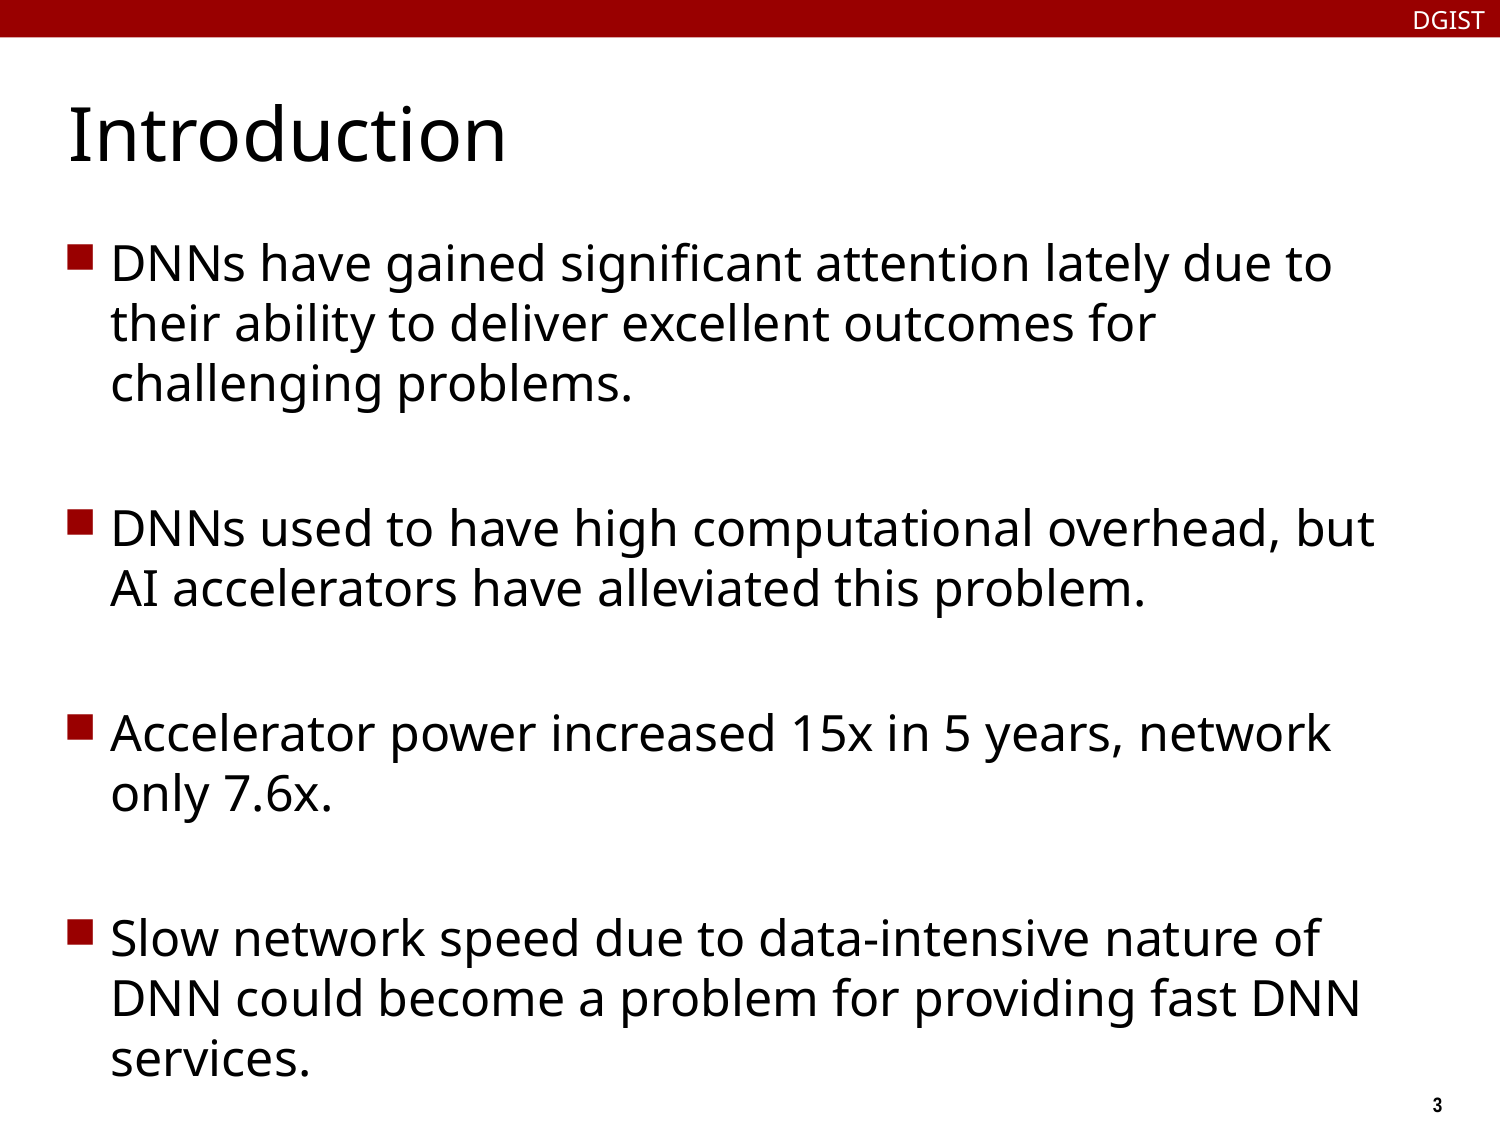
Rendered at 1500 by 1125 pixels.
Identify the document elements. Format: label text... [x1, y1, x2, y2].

text_box [0, 0, 1500, 38]
list DNNs have gained significant attention lately due to their ability to deliver excellent outcomes for challenging problems. DNNs used to have high computational overhead, but AI accelerators have alleviated this problem. Accelerator power increased 15x in 5 years, network only 7.6x. Slow network speed due to data-intensive nature of DNN could become a problem for providing fast DNN services. [62, 224, 1438, 563]
text_box DGIST [1412, 4, 1500, 34]
title Introduction [62, 41, 1438, 222]
